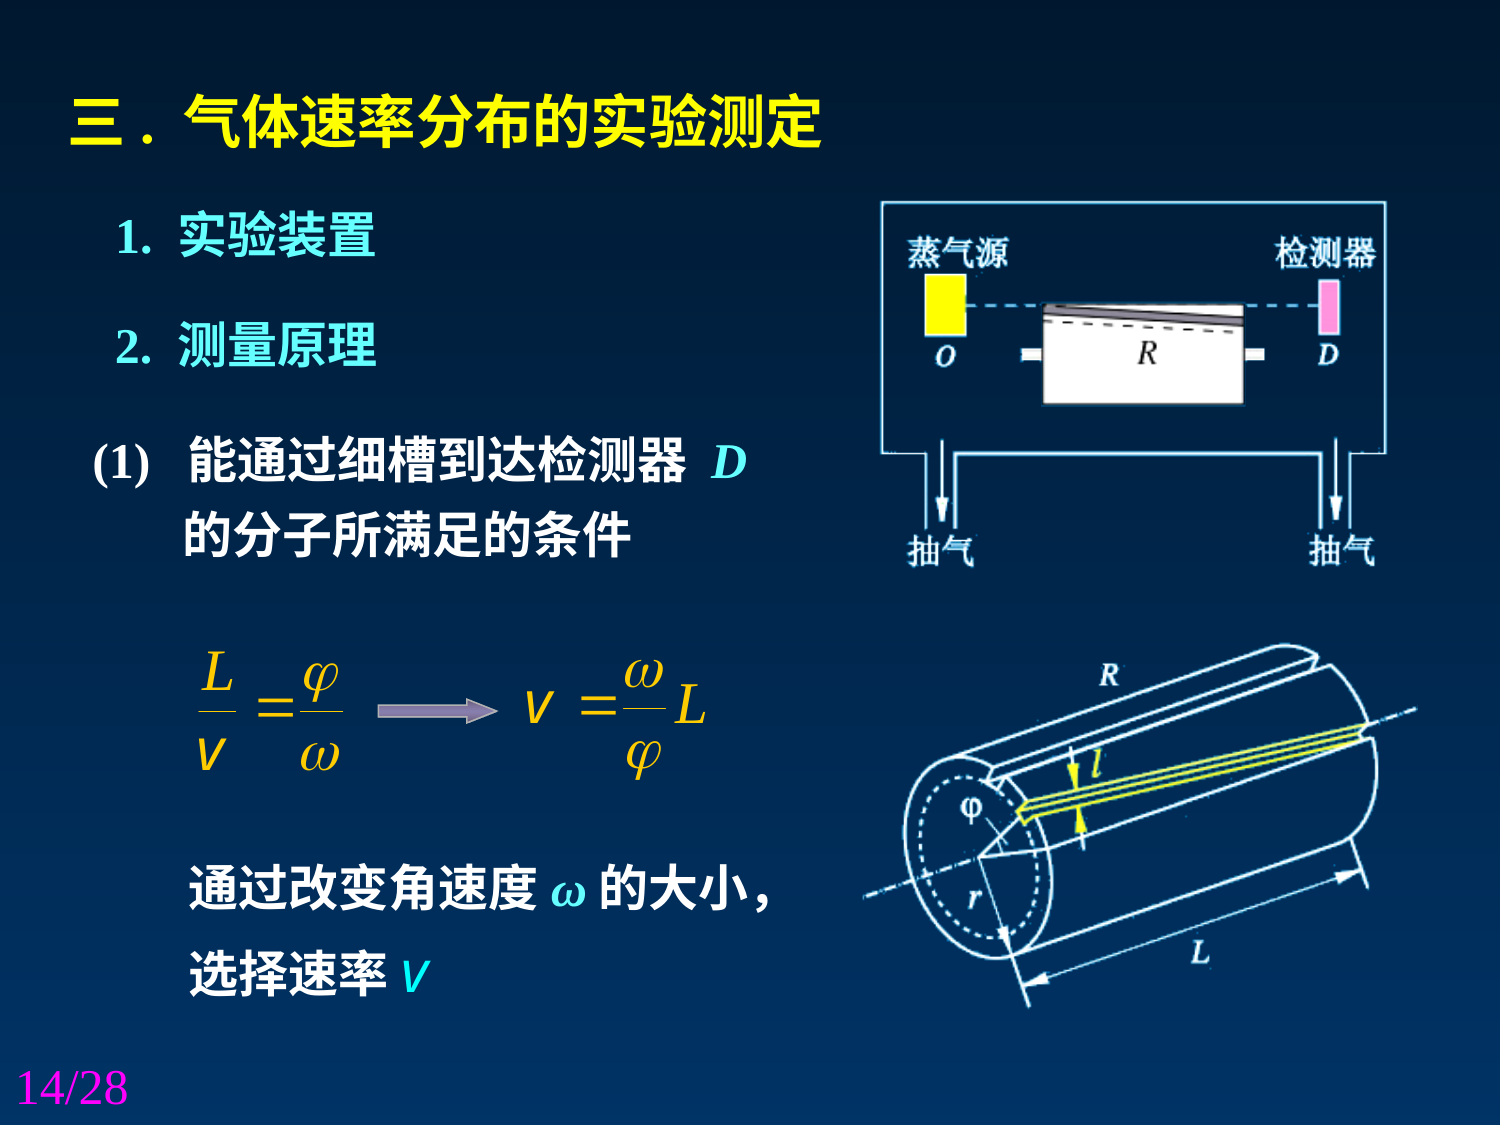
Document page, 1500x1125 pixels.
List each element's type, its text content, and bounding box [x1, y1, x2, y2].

text_box 2. 测量原理 [100, 306, 550, 382]
picture [862, 609, 1419, 1035]
text_box (1) 能通过细槽到达检测器 D 的分子所满足的条件 [77, 420, 787, 571]
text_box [194, 639, 346, 775]
text_box 1. 实验装置 [100, 196, 586, 272]
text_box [527, 636, 712, 786]
text_box 通过改变角速度ω的大小， 选择速率v [174, 834, 814, 1012]
picture [867, 184, 1401, 577]
text_box 三. 气体速率分布的实验测定 [53, 78, 1046, 163]
text_box [378, 699, 497, 723]
text_box 14/28 [0, 1046, 350, 1125]
